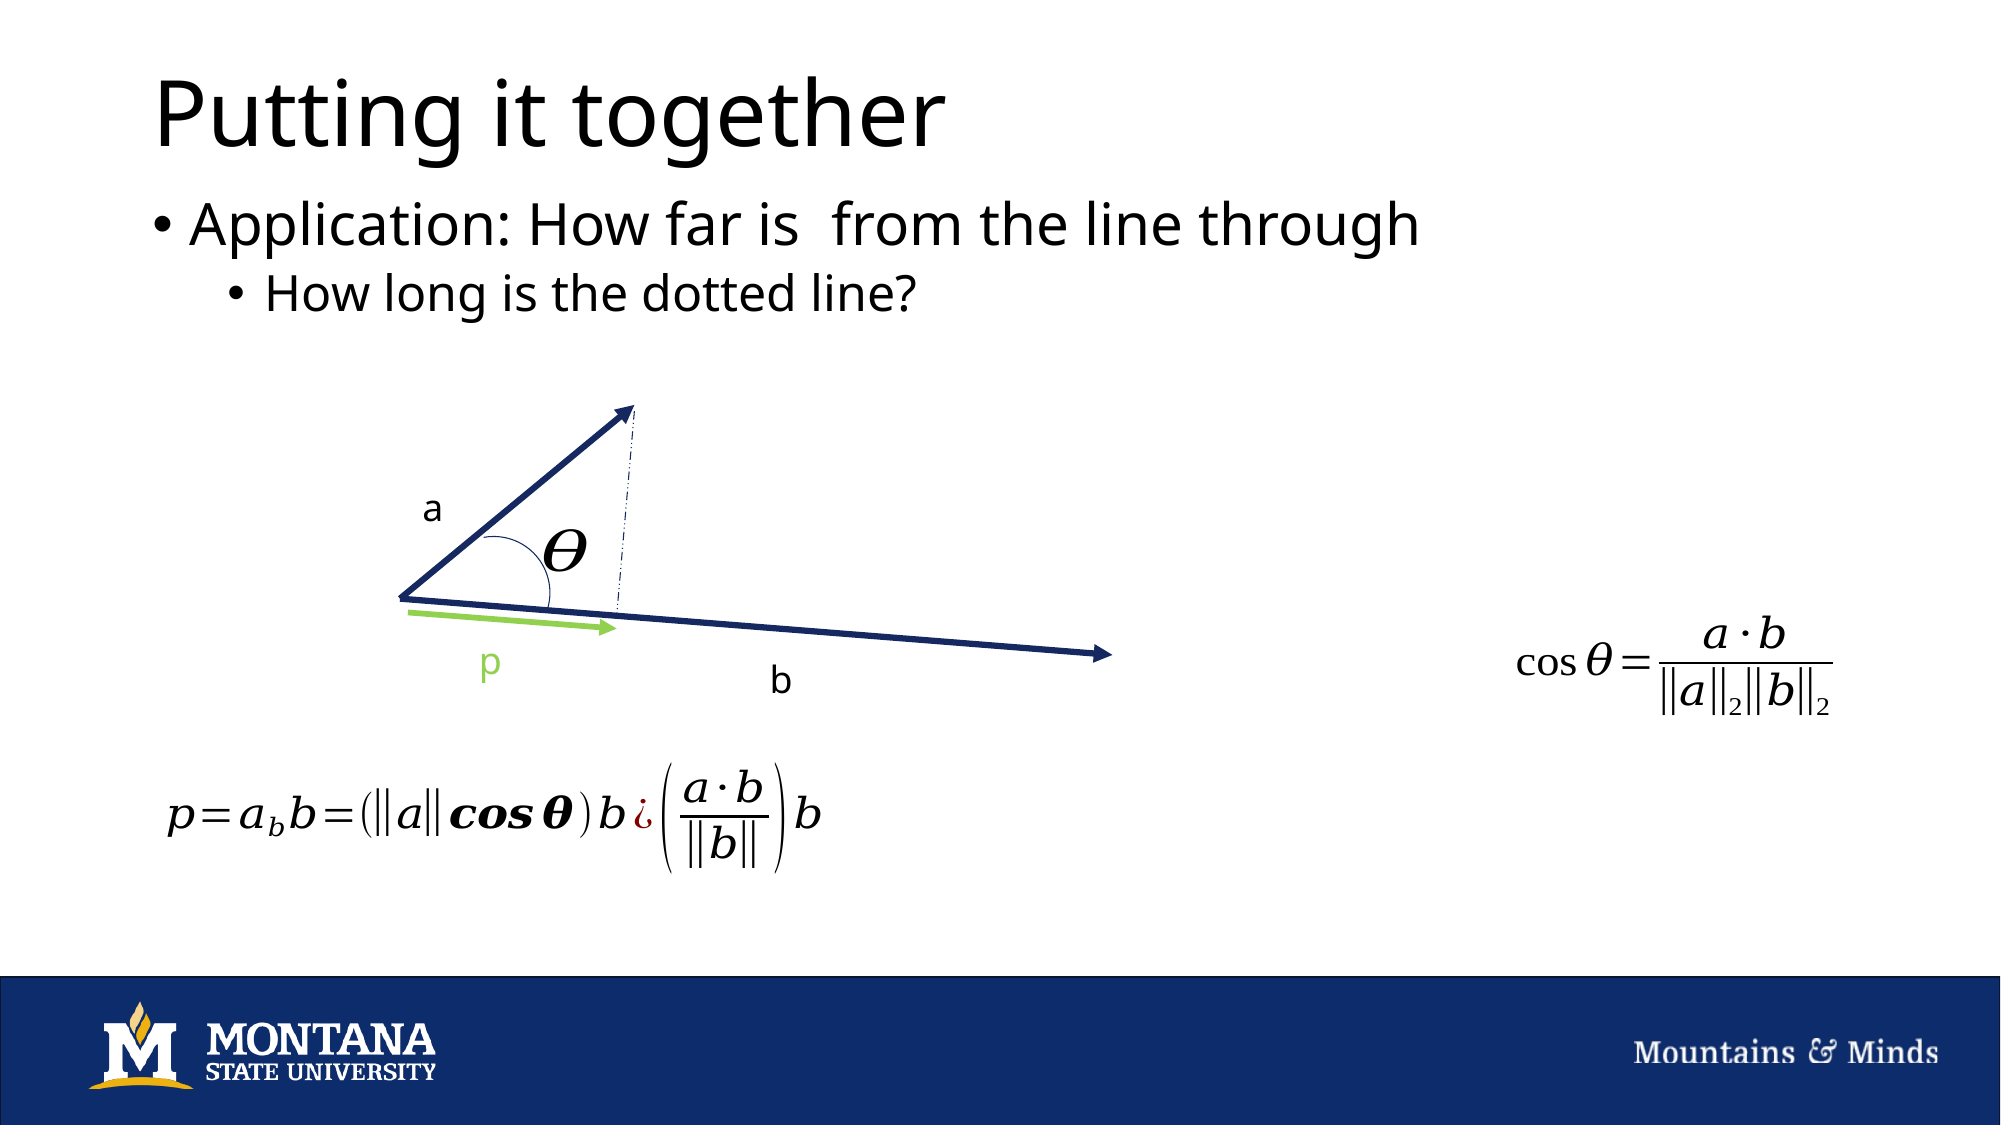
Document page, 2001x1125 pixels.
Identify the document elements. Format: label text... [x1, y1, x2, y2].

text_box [399, 404, 1113, 710]
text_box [407, 612, 617, 629]
title Putting it together [137, 59, 1863, 278]
